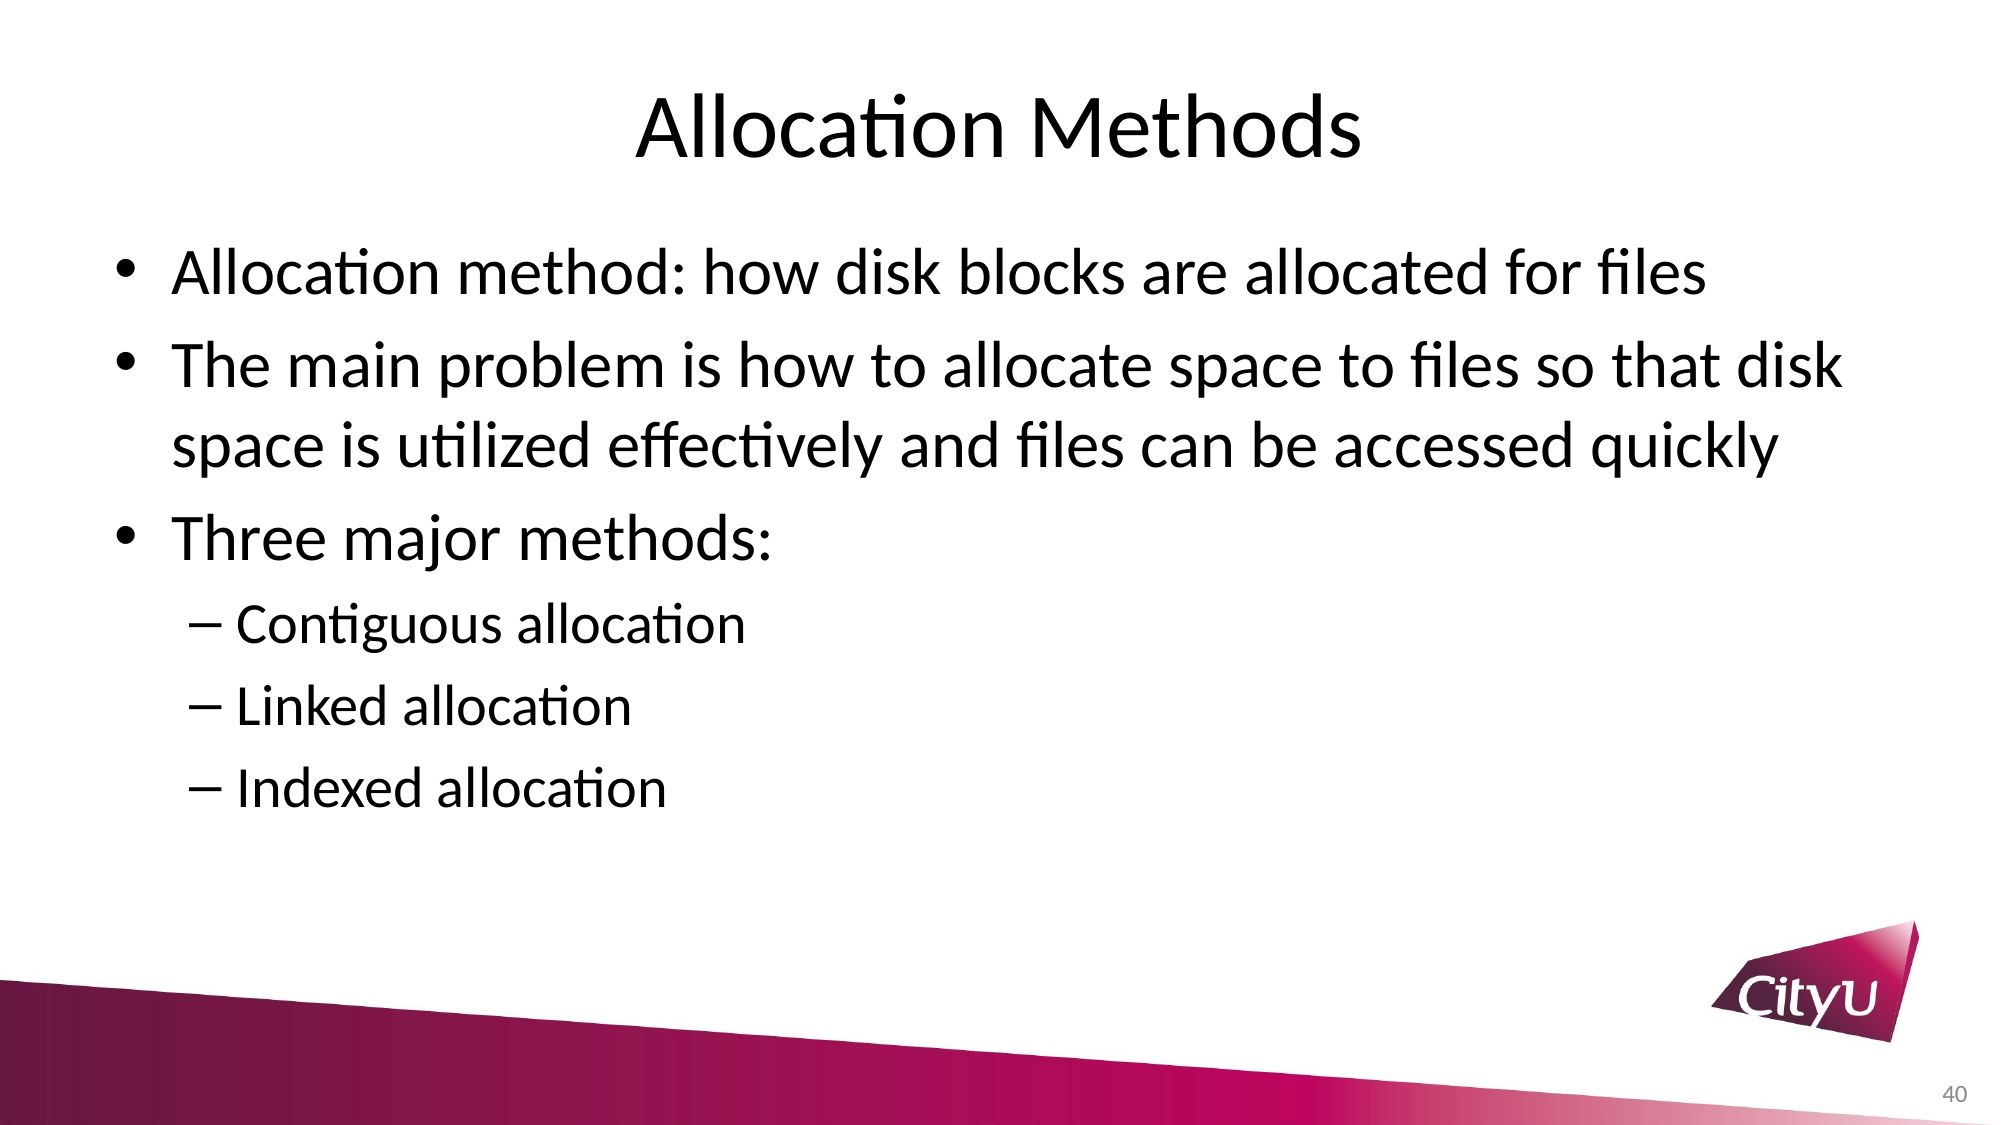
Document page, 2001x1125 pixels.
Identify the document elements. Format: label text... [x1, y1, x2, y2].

picture [0, 0, 2001, 1125]
slide_number 40 [1767, 1070, 1983, 1115]
title Allocation Methods [99, 45, 1900, 197]
list Allocation method: how disk blocks are allocated for files The main problem is how to allocate space to files so that disk space is utilized effectively and files can be accessed quickly Three major methods: Contiguous allocation Linked allocation Indexed allocation [99, 219, 1900, 1047]
